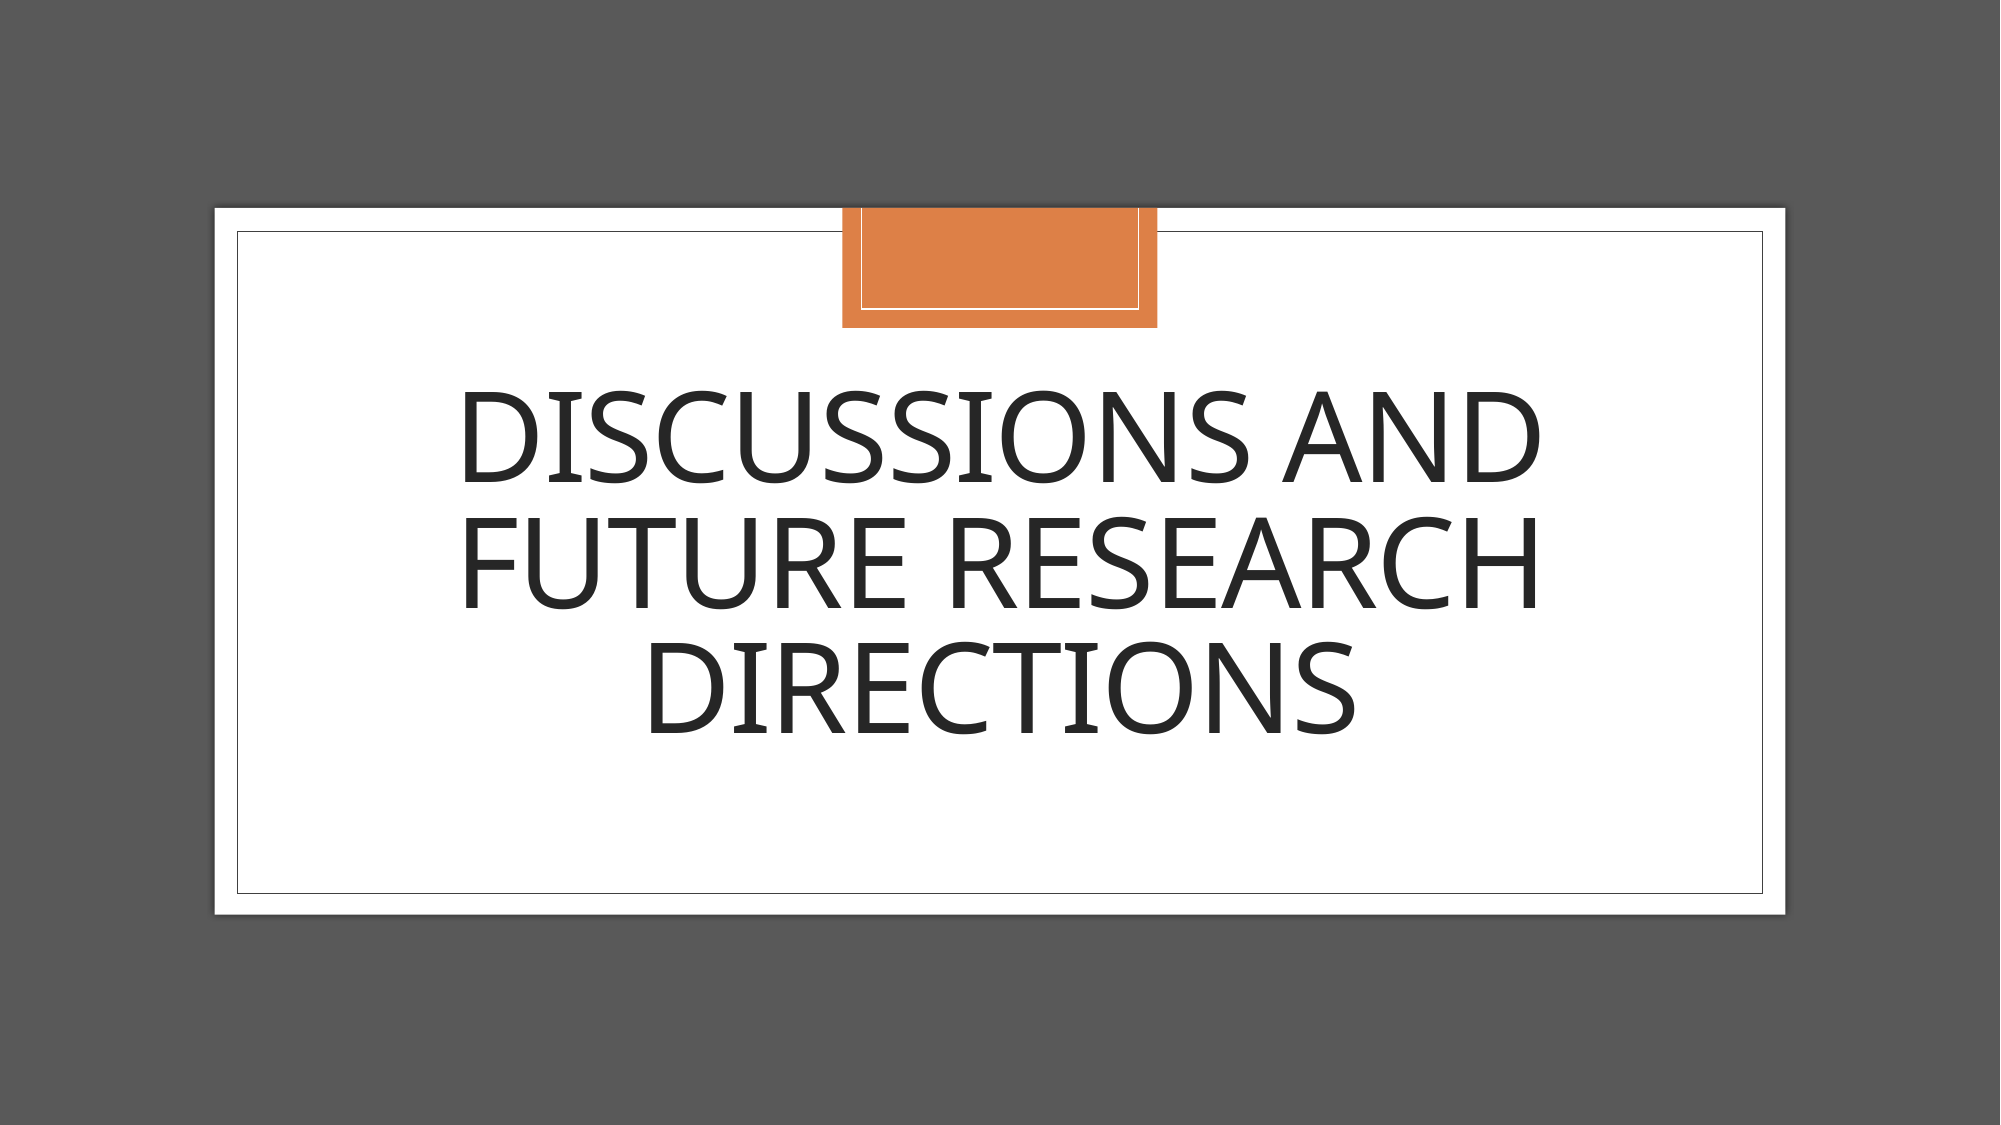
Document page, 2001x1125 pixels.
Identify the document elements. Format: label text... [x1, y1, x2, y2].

title Discussions and future research directions [267, 373, 1733, 769]
